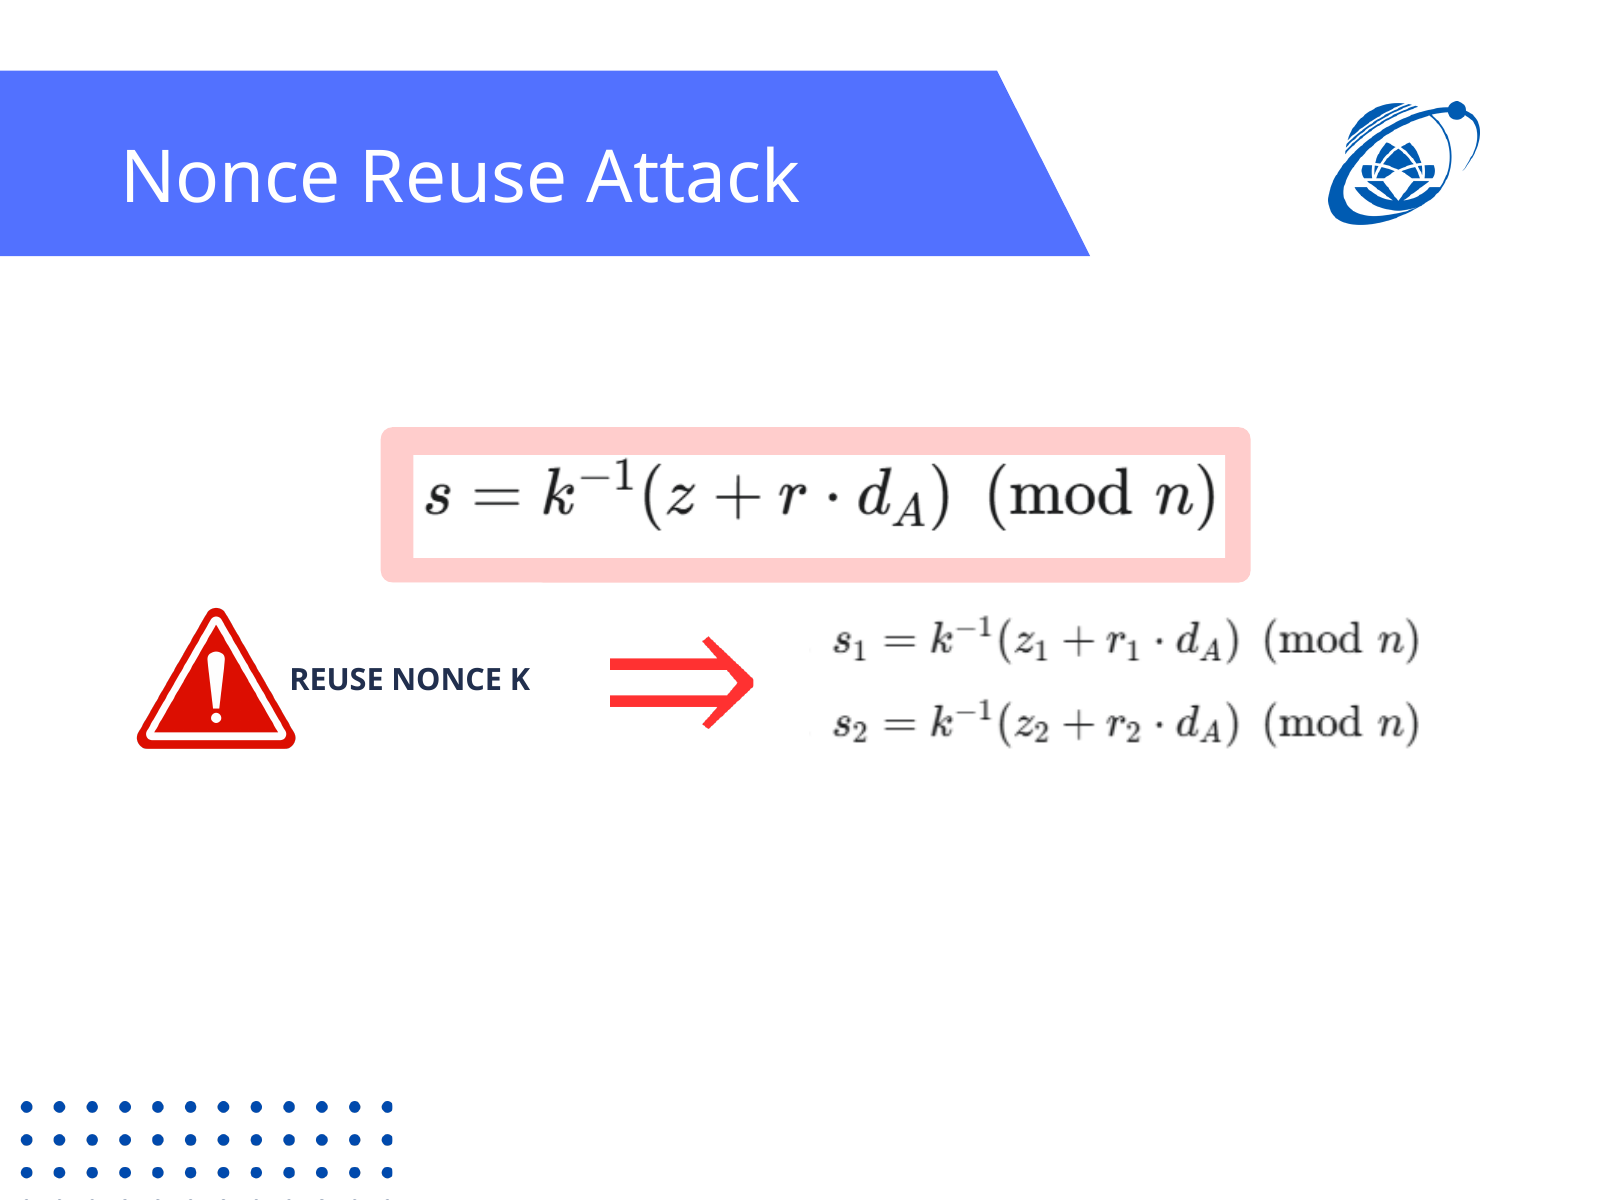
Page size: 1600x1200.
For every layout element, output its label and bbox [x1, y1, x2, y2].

text_box [0, 1101, 393, 1200]
text_box [610, 636, 754, 729]
text_box [0, 70, 1091, 257]
text_box [126, 582, 555, 773]
text_box [1327, 101, 1480, 225]
text_box [809, 600, 1474, 765]
text_box [380, 426, 1251, 583]
